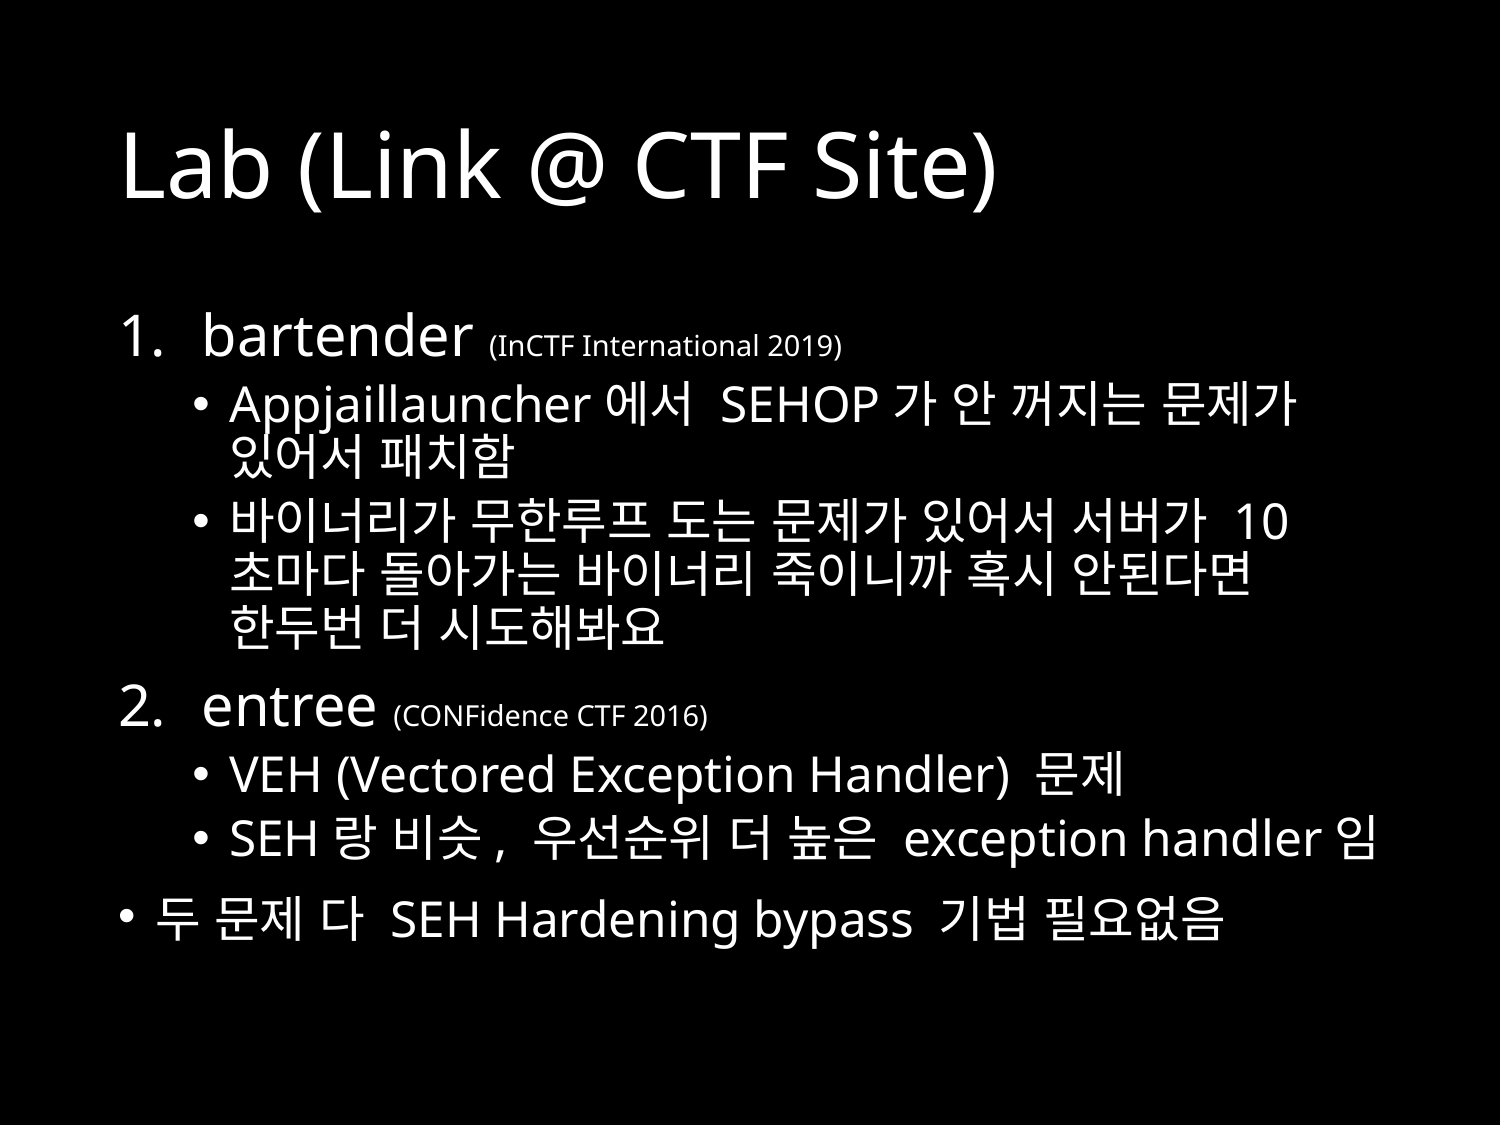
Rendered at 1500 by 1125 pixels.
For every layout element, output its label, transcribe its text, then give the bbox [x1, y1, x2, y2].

title Lab (Link @ CTF Site) [103, 59, 1397, 278]
list bartender (InCTF International 2019) Appjaillauncher에서 SEHOP가 안 꺼지는 문제가 있어서 패치함 바이너리가 무한루프 도는 문제가 있어서 서버가 10초마다 돌아가는 바이너리 죽이니까 혹시 안된다면 한두번 더 시도해봐요 entree (CONFidence CTF 2016) VEH (Vectored Exception Handler) 문제 SEH랑 비슷, 우선순위 더 높은 exception handler임 두 문제 다 SEH Hardening bypass 기법 필요없음 [103, 299, 1397, 1014]
